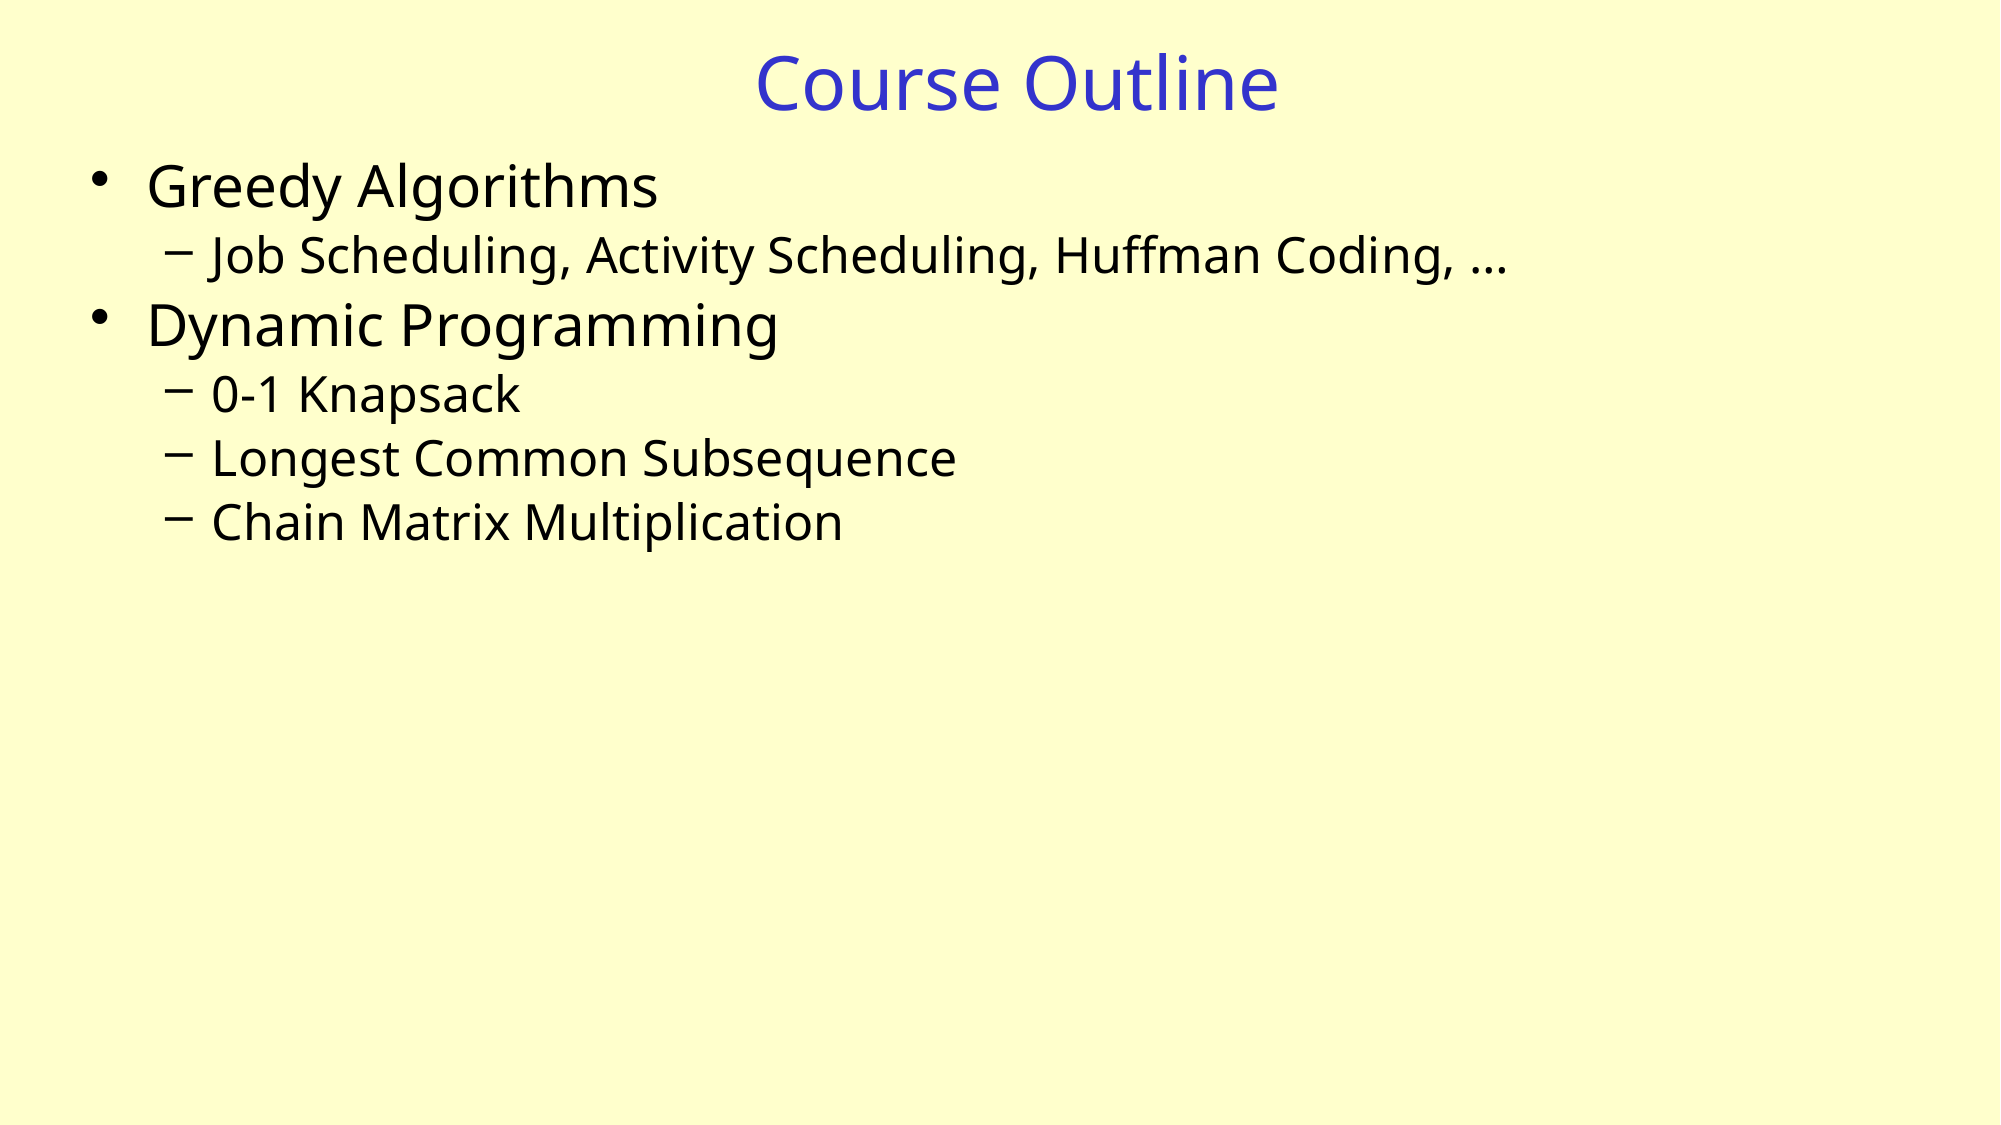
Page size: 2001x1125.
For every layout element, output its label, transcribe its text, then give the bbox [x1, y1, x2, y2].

list Greedy Algorithms Job Scheduling, Activity Scheduling, Huffman Coding, … Dynamic Programming 0-1 Knapsack Longest Common Subsequence Chain Matrix Multiplication [75, 149, 1933, 1078]
title Course Outline [319, 23, 1717, 138]
